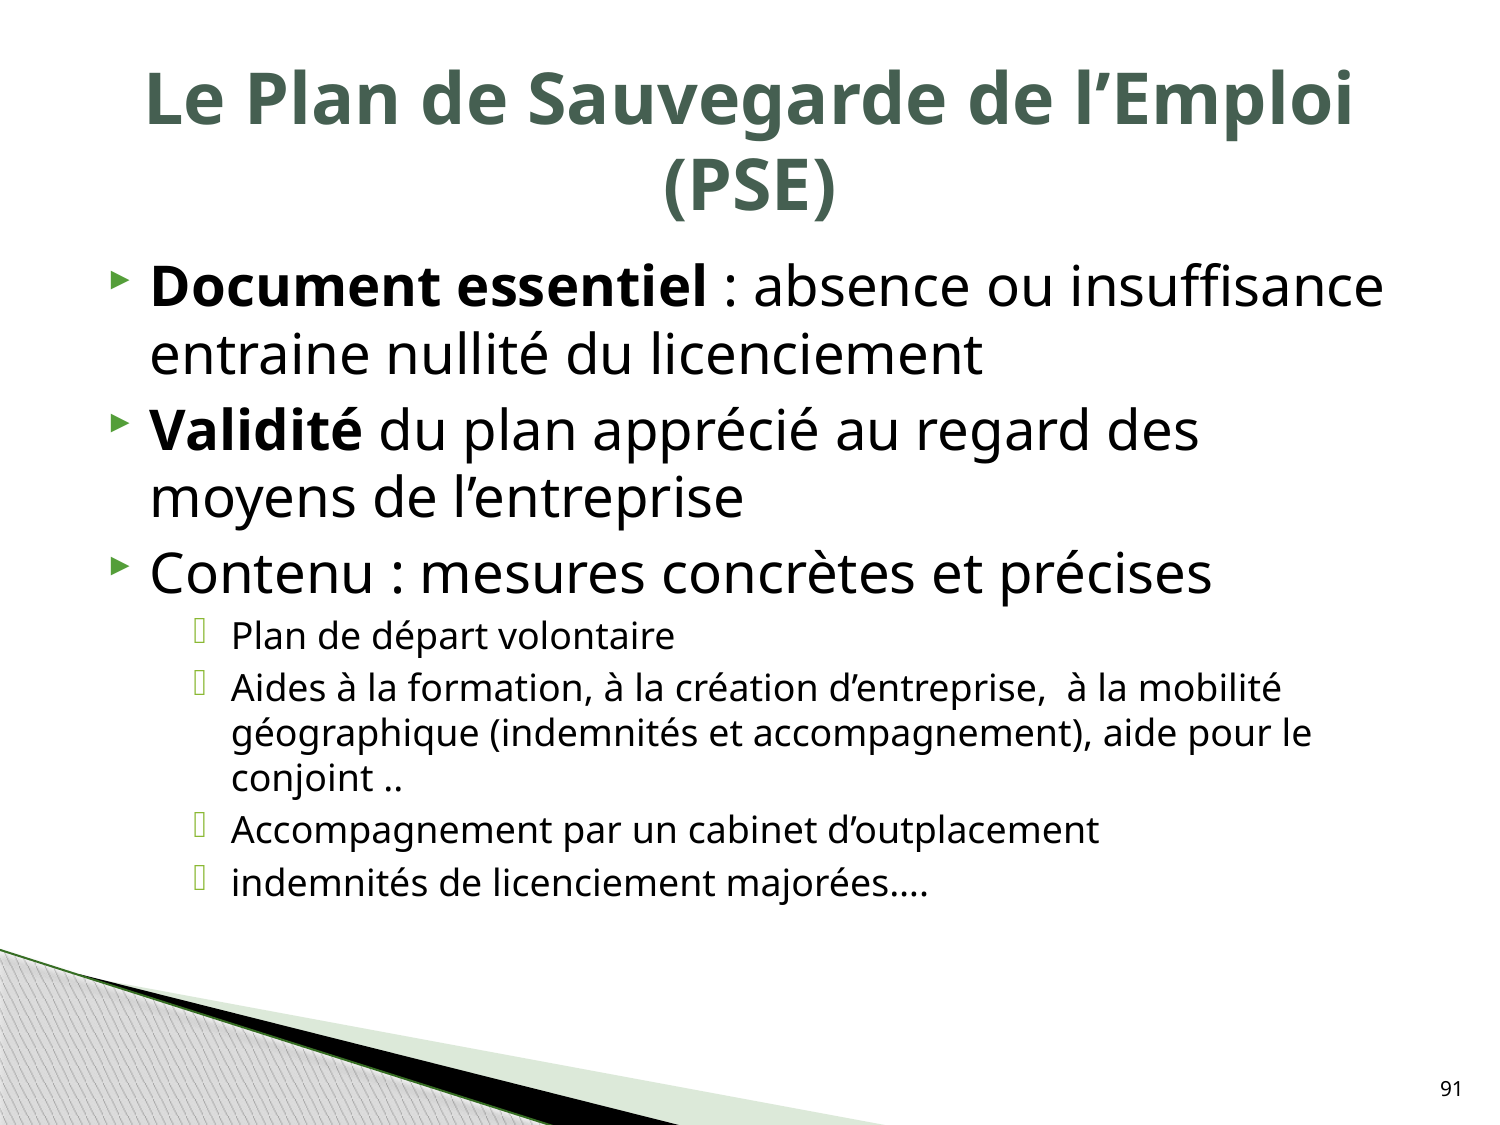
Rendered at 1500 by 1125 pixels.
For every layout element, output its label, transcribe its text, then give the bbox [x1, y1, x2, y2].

list Document essentiel : absence ou insuffisance entraine nullité du licenciement Validité du plan apprécié au regard des moyens de l’entreprise Contenu : mesures concrètes et précises Plan de départ volontaire Aides à la formation, à la création d’entreprise, à la mobilité géographique (indemnités et accompagnement), aide pour le conjoint .. Accompagnement par un cabinet d’outplacement indemnités de licenciement majorées…. [75, 243, 1425, 986]
title Le Plan de Sauvegarde de l’Emploi (PSE) [75, 45, 1425, 233]
slide_number 91 [1418, 1051, 1479, 1112]
